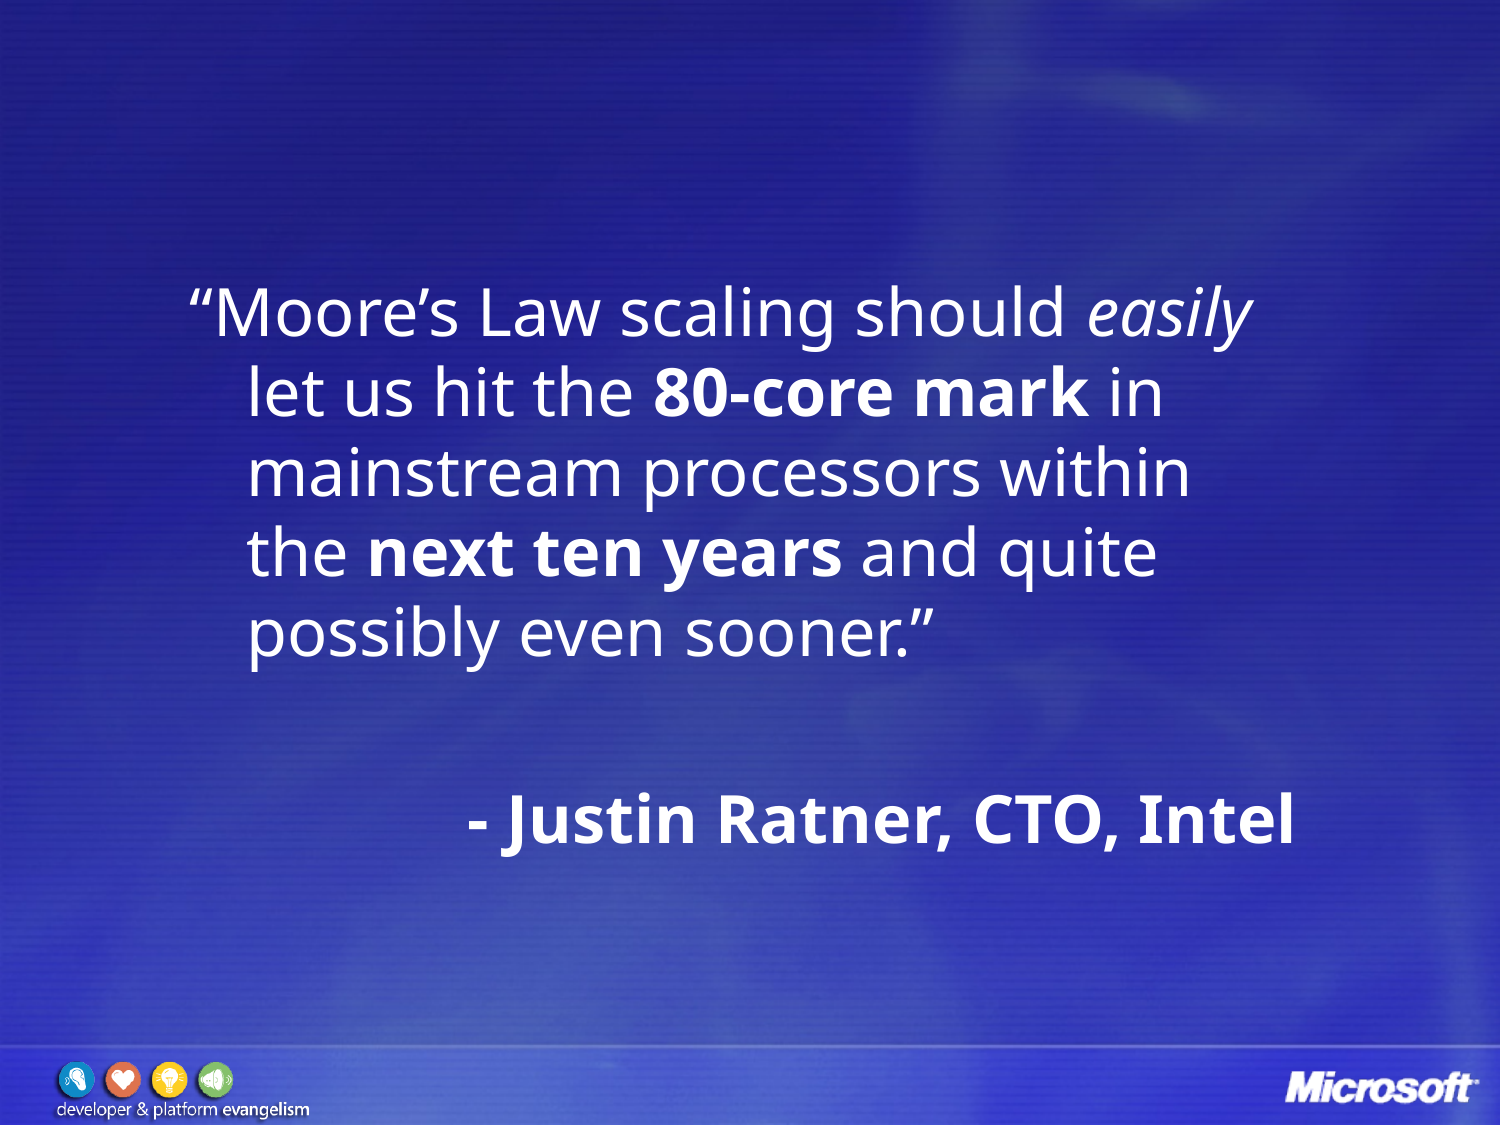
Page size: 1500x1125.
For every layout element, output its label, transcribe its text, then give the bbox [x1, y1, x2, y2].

list “Moore’s Law scaling should easily let us hit the 80-core mark in mainstream processors within the next ten years and quite possibly even sooner.” - Justin Ratner, CTO, Intel [174, 262, 1313, 926]
picture [0, 0, 1500, 1125]
